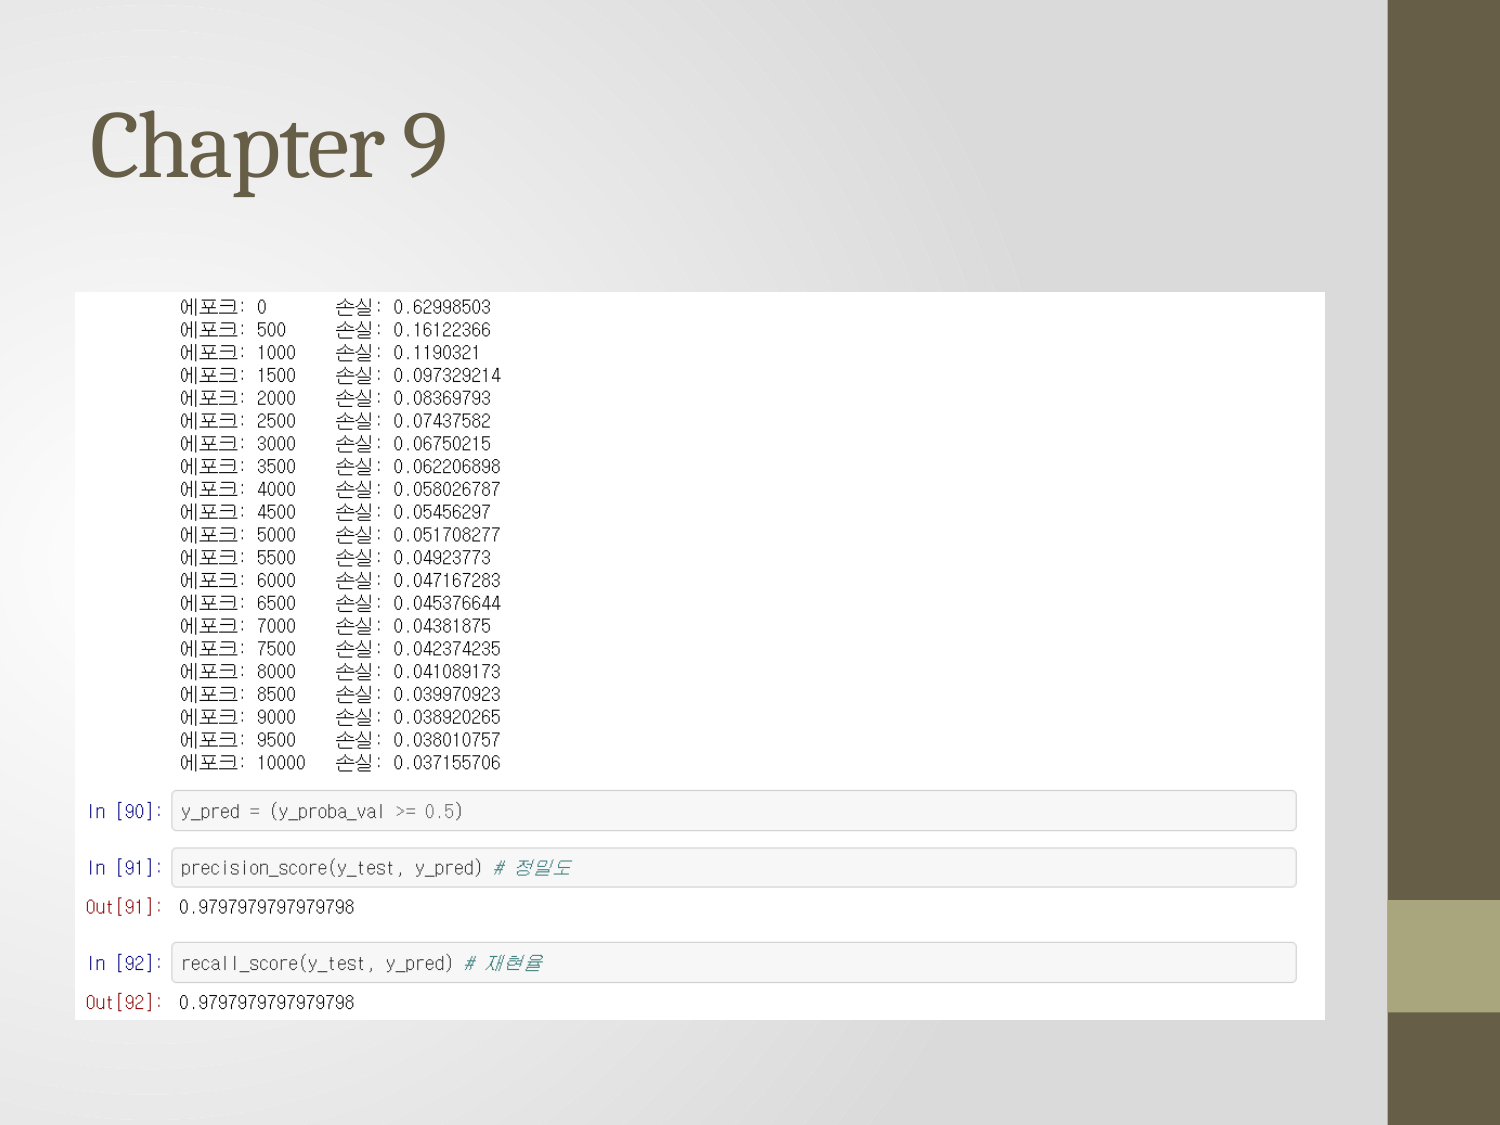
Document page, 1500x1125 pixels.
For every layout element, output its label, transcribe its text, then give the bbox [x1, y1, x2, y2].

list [74, 292, 1326, 1021]
title Chapter 9 [75, 45, 1325, 233]
